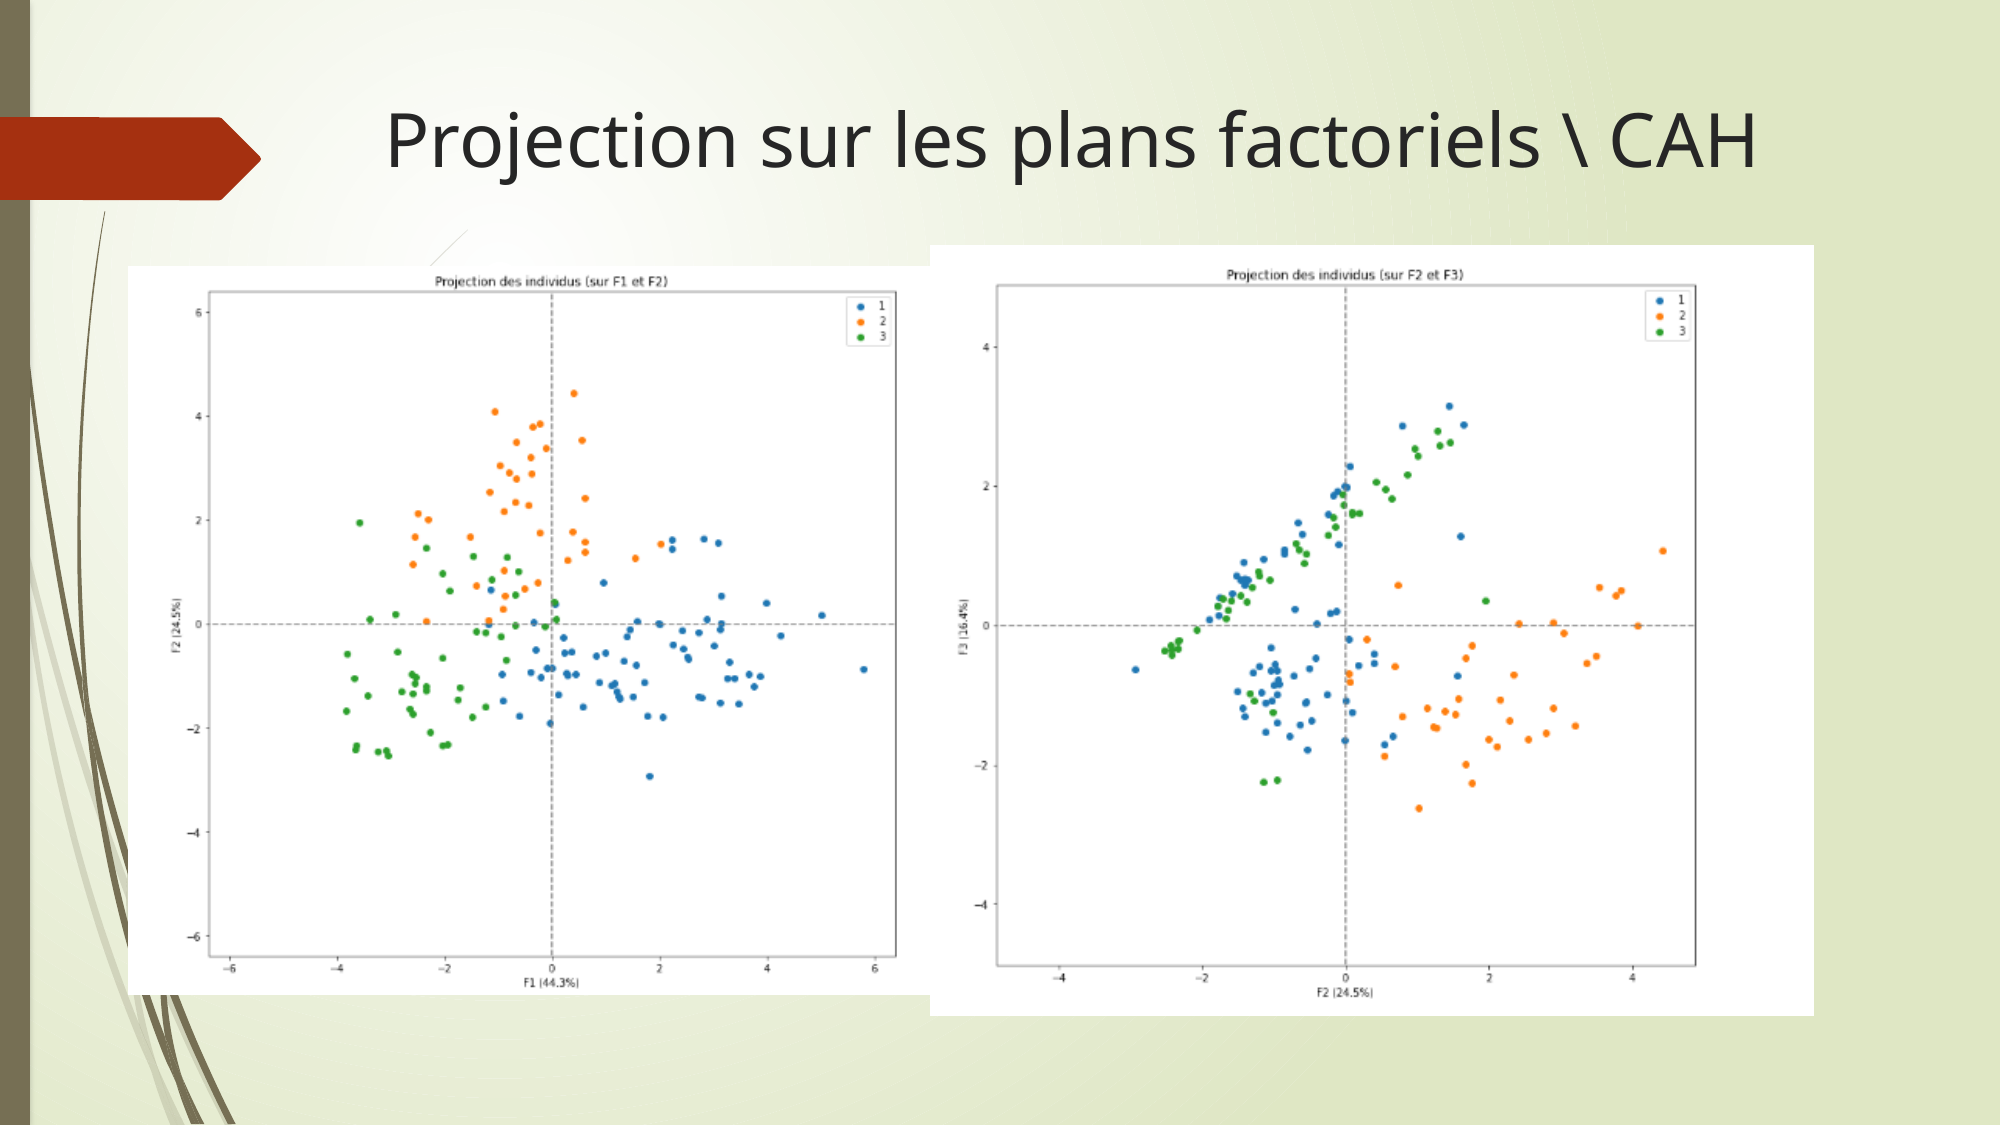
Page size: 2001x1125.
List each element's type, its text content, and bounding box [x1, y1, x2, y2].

title Projection sur les plans factoriels \ CAH [351, 85, 1814, 265]
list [128, 265, 925, 996]
picture [930, 245, 1814, 1017]
